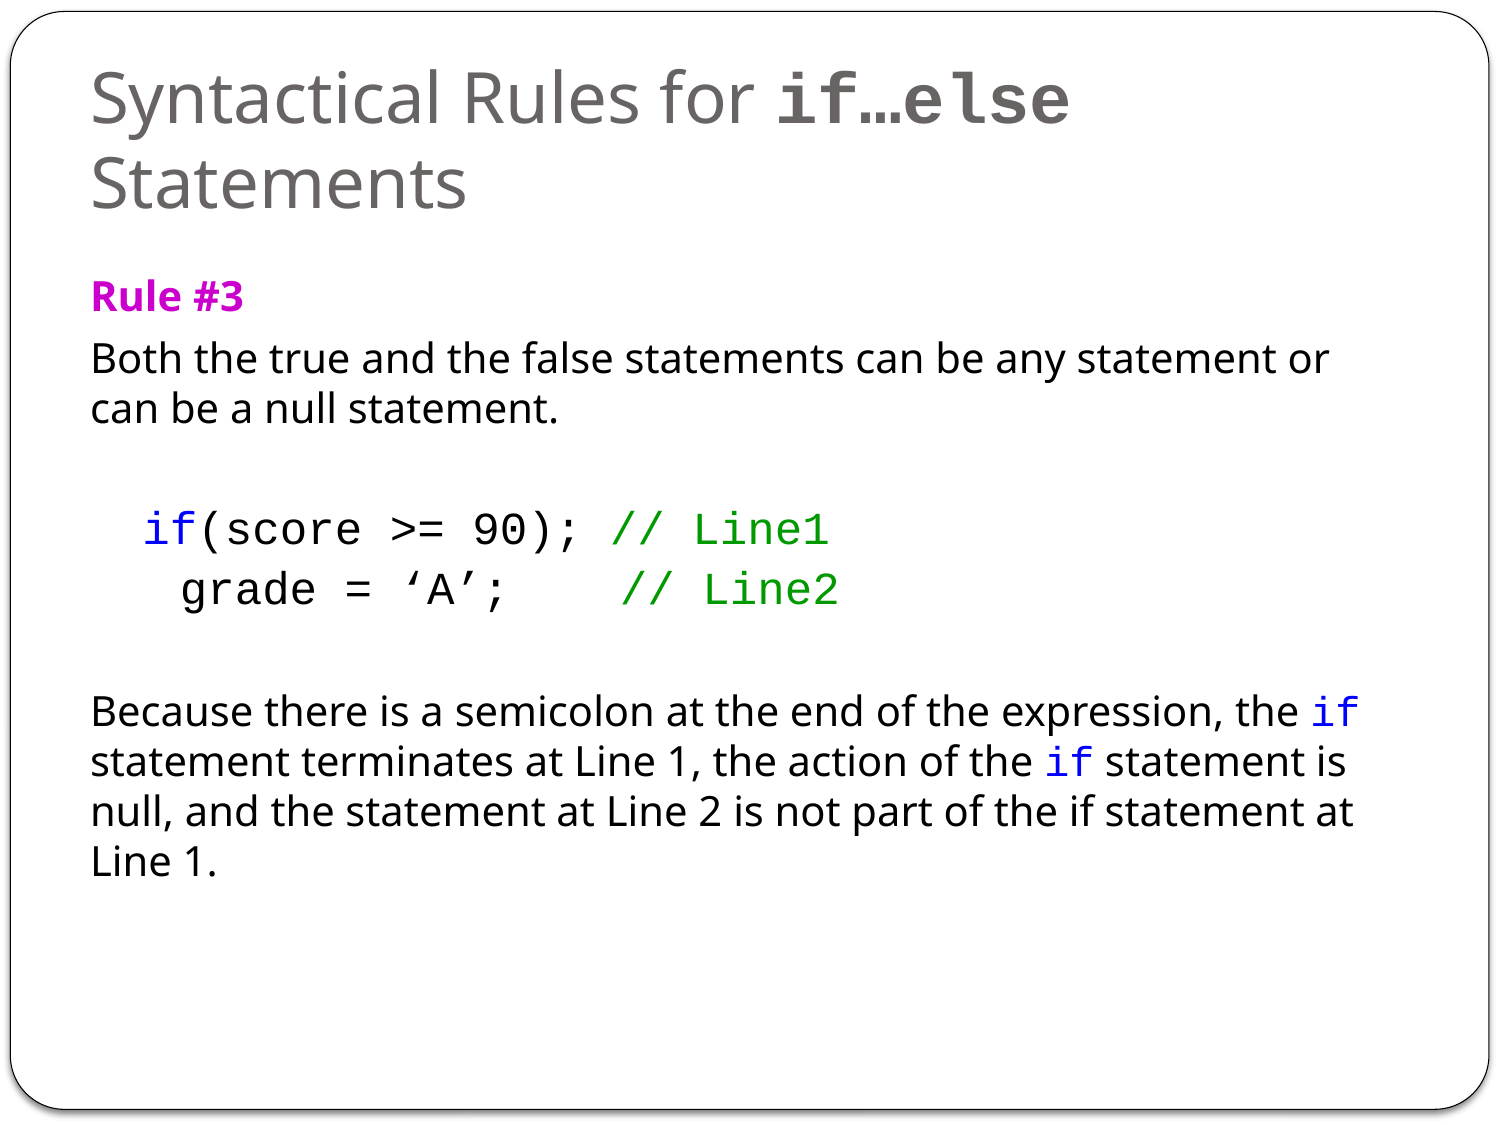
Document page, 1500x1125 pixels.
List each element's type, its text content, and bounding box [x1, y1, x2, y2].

title Syntactical Rules for if…else Statements [74, 79, 1426, 238]
list Rule #3 Both the true and the false statements can be any statement or can be a null statement. if(score >= 90); // Line1 grade = ‘A’; // Line2 Because there is a semicolon at the end of the expression, the if statement terminates at Line 1, the action of the if statement is null, and the statement at Line 2 is not part of the if statement at Line 1. [74, 262, 1426, 1014]
